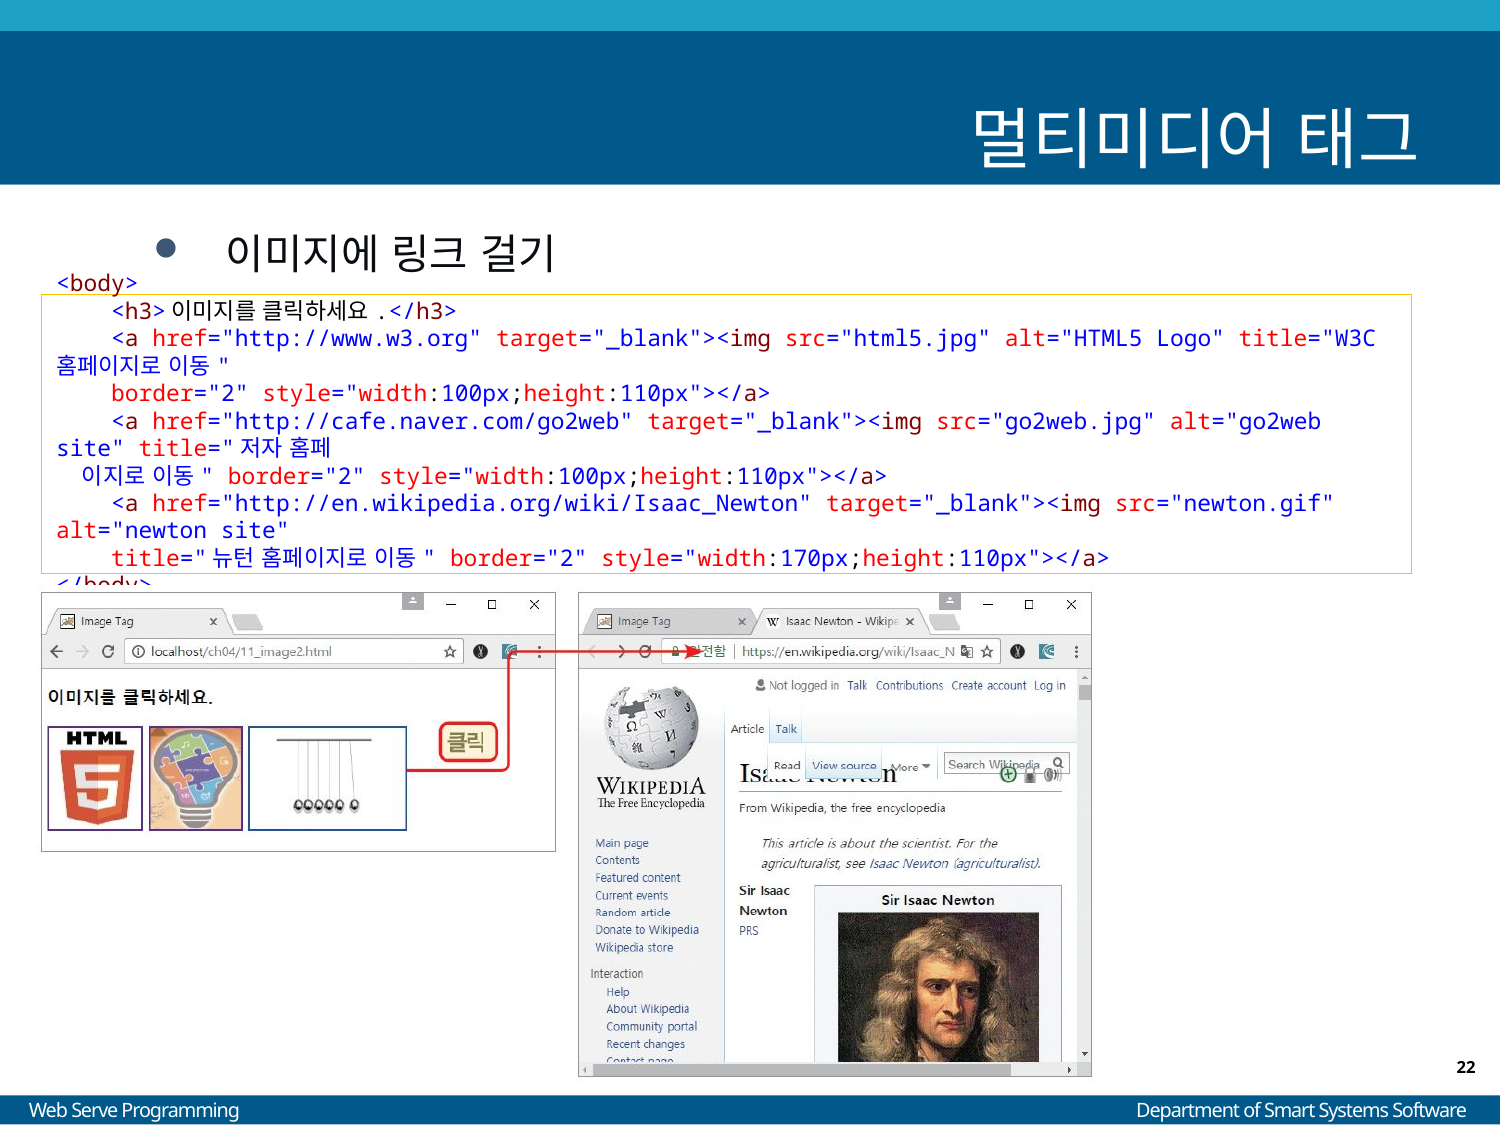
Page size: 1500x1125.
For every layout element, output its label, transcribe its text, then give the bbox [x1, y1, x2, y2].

list 이미지에 링크 걸기 [64, 220, 1436, 1047]
title 멀티미디어 태그 [64, 31, 1436, 185]
picture [35, 585, 1096, 1083]
slide_number 22 [1140, 1054, 1491, 1083]
text_box <body> <h3>이미지를 클릭하세요.</h3> <a href="http://www.w3.org" target="_blank"><img src="html5.jpg" alt="HTML5 Logo" title="W3C 홈페이지로 이동" border="2" style="width:100px;height:110px"></a> <a href="http://cafe.naver.com/go2web" target="_blank"><img src="go2web.jpg" alt="go2web site" title="저자 홈페 이지로 이동" border="2" style="width:100px;height:110px"></a> <a href="http://en.wikipedia.org/wiki/Isaac_Newton" target="_blank"><img src="newton.gif" alt="newton site" title="뉴턴 홈페이지로 이동" border="2" style="width:170px;height:110px"></a> </body> [40, 293, 1413, 574]
